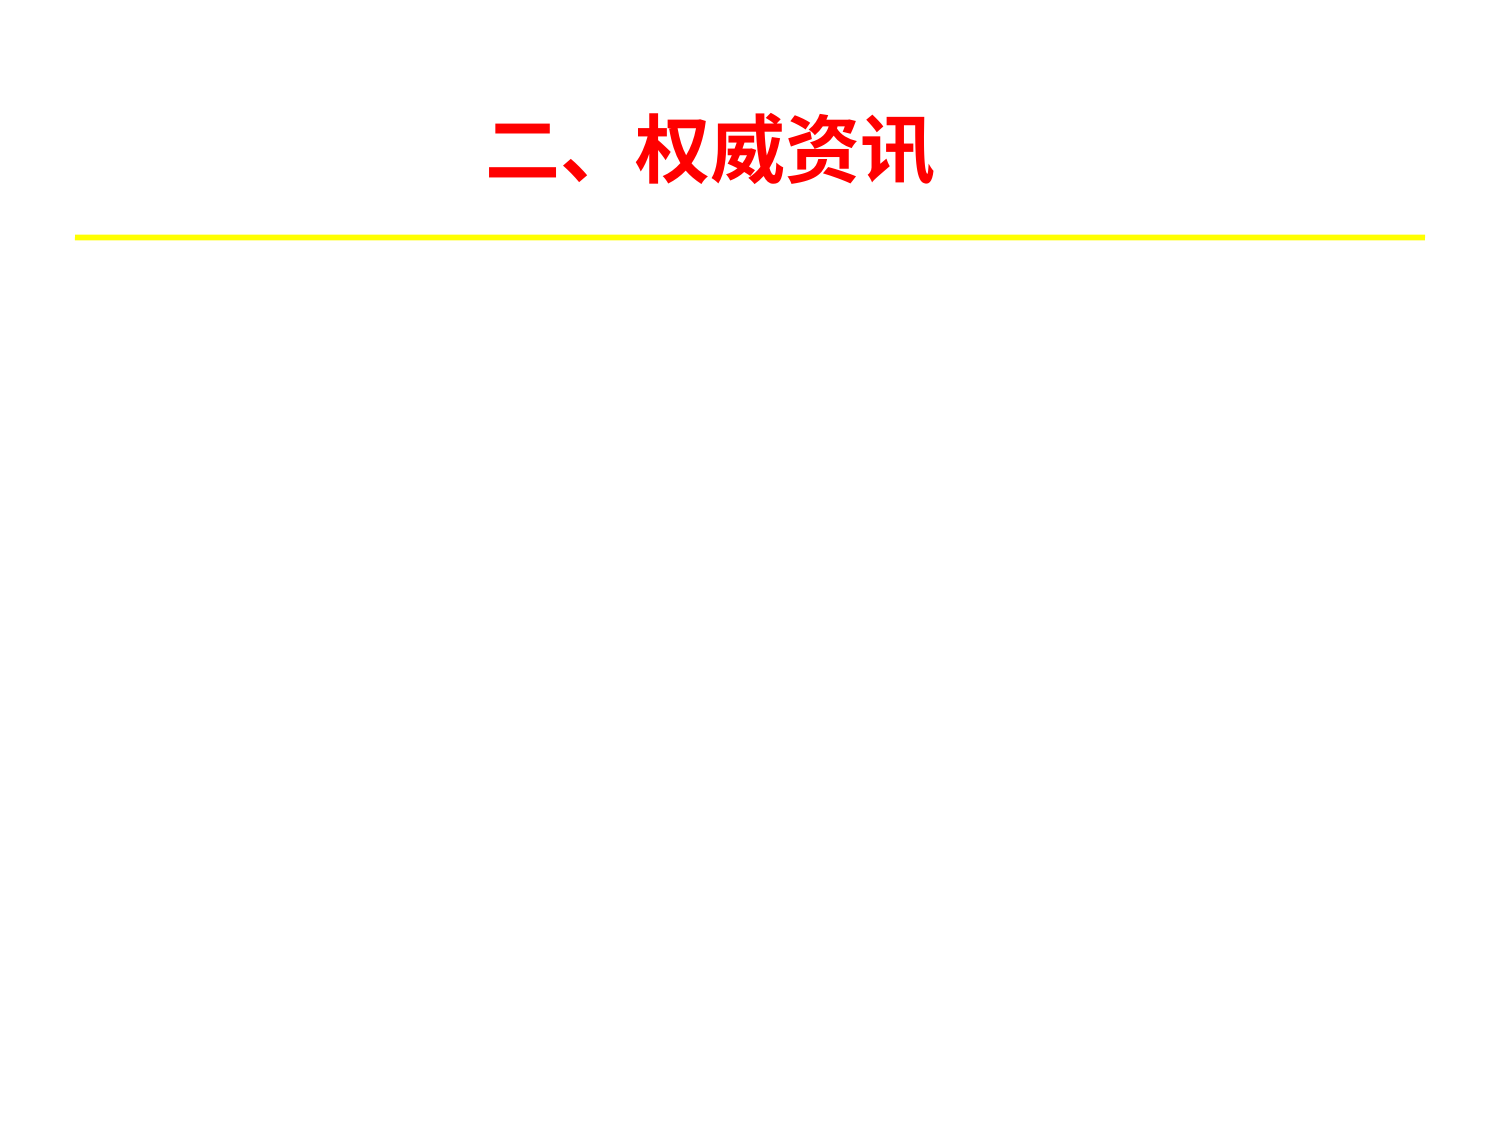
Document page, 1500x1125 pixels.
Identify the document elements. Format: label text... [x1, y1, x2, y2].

text_box 二、权威资讯 [427, 78, 950, 203]
